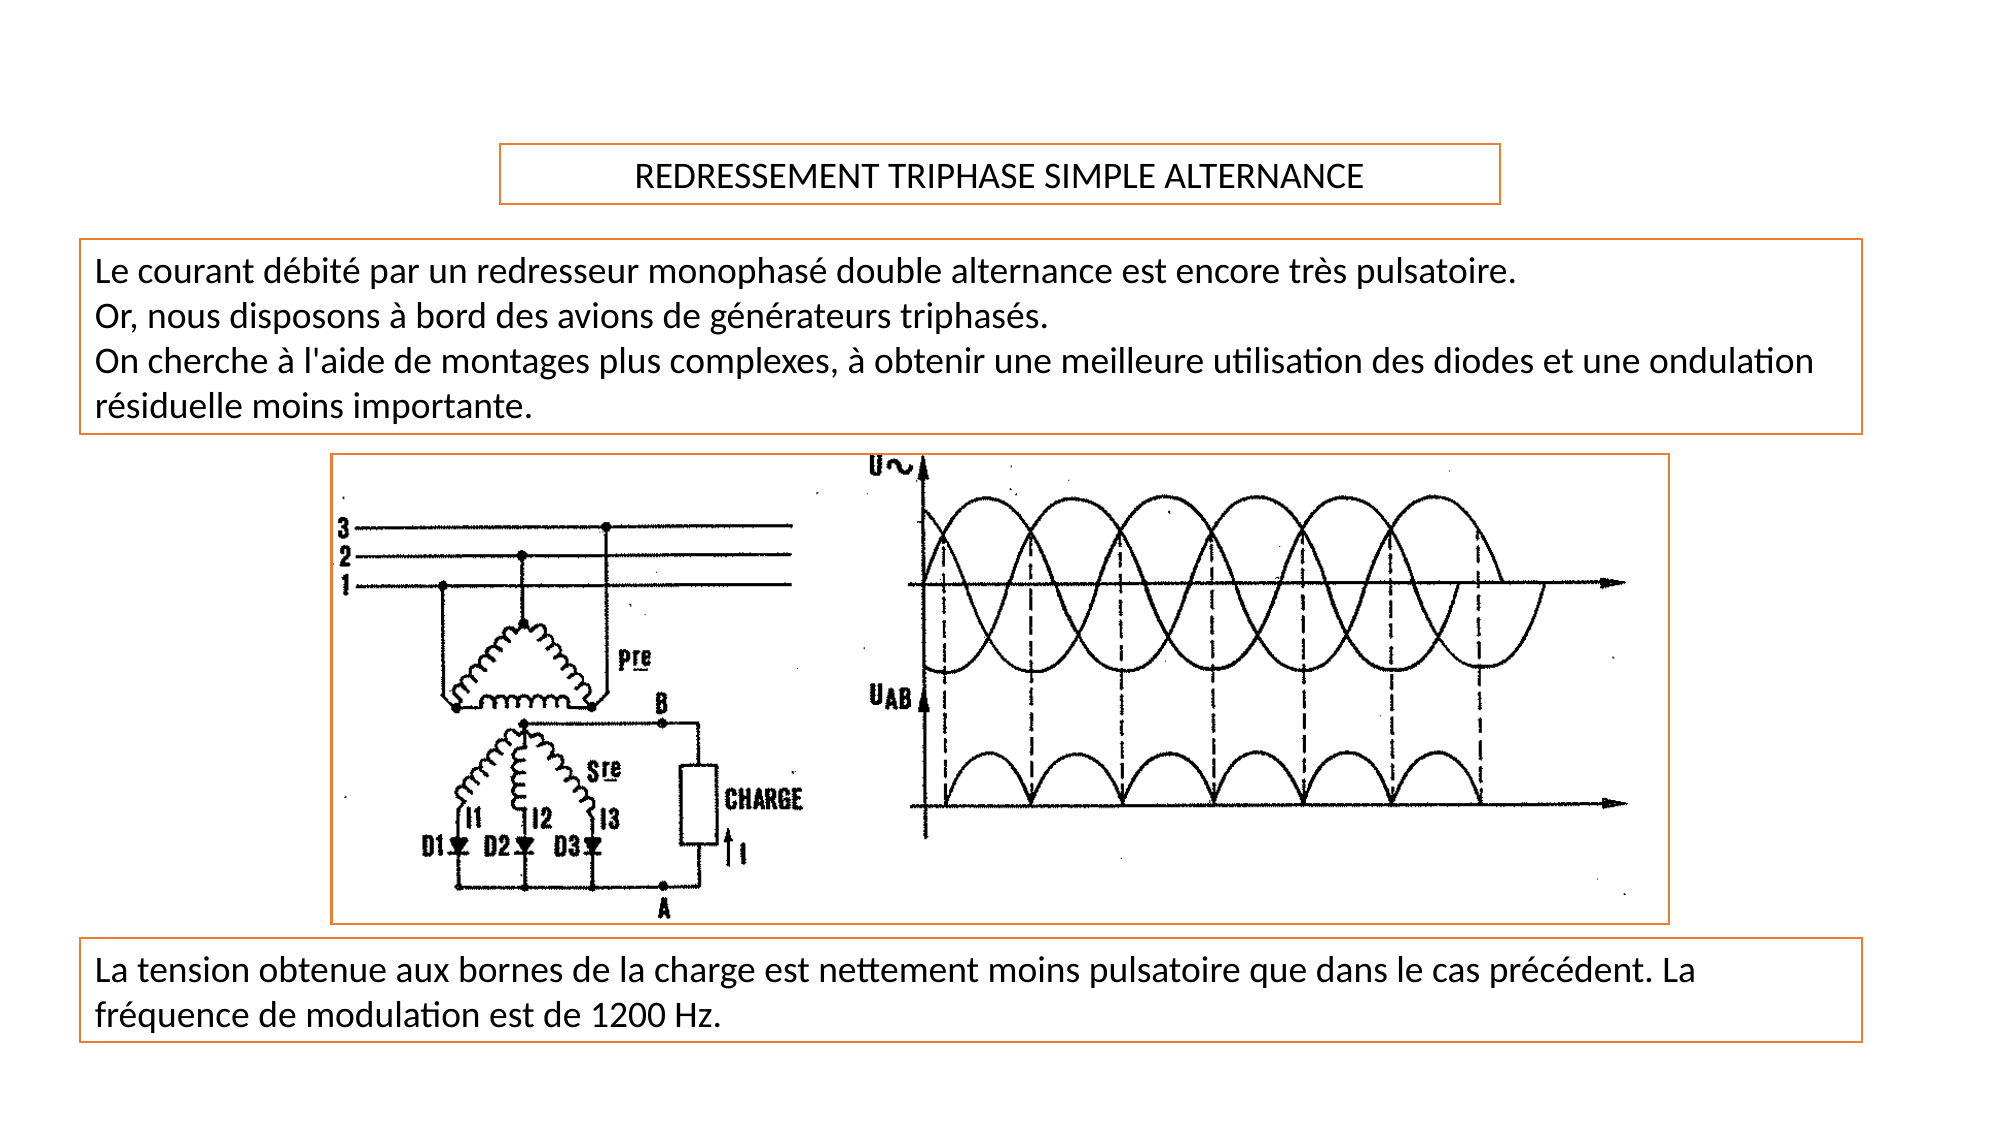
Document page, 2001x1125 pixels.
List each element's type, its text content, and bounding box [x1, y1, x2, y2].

text_box REDRESSEMENT TRIPHASE SIMPLE ALTERNANCE [499, 143, 1501, 205]
picture [332, 454, 1668, 924]
text_box La tension obtenue aux bornes de la charge est nettement moins pulsatoire que dans le cas précédent. La fréquence de modulation est de 1200 Hz. [79, 937, 1863, 1043]
text_box Le courant débité par un redresseur monophasé double alternance est encore très pulsatoire. Or, nous disposons à bord des avions de générateurs triphasés. On cherche à l'aide de montages plus complexes, à obtenir une meilleure utilisation des diodes et une ondulation résiduelle moins importante. [79, 238, 1863, 435]
